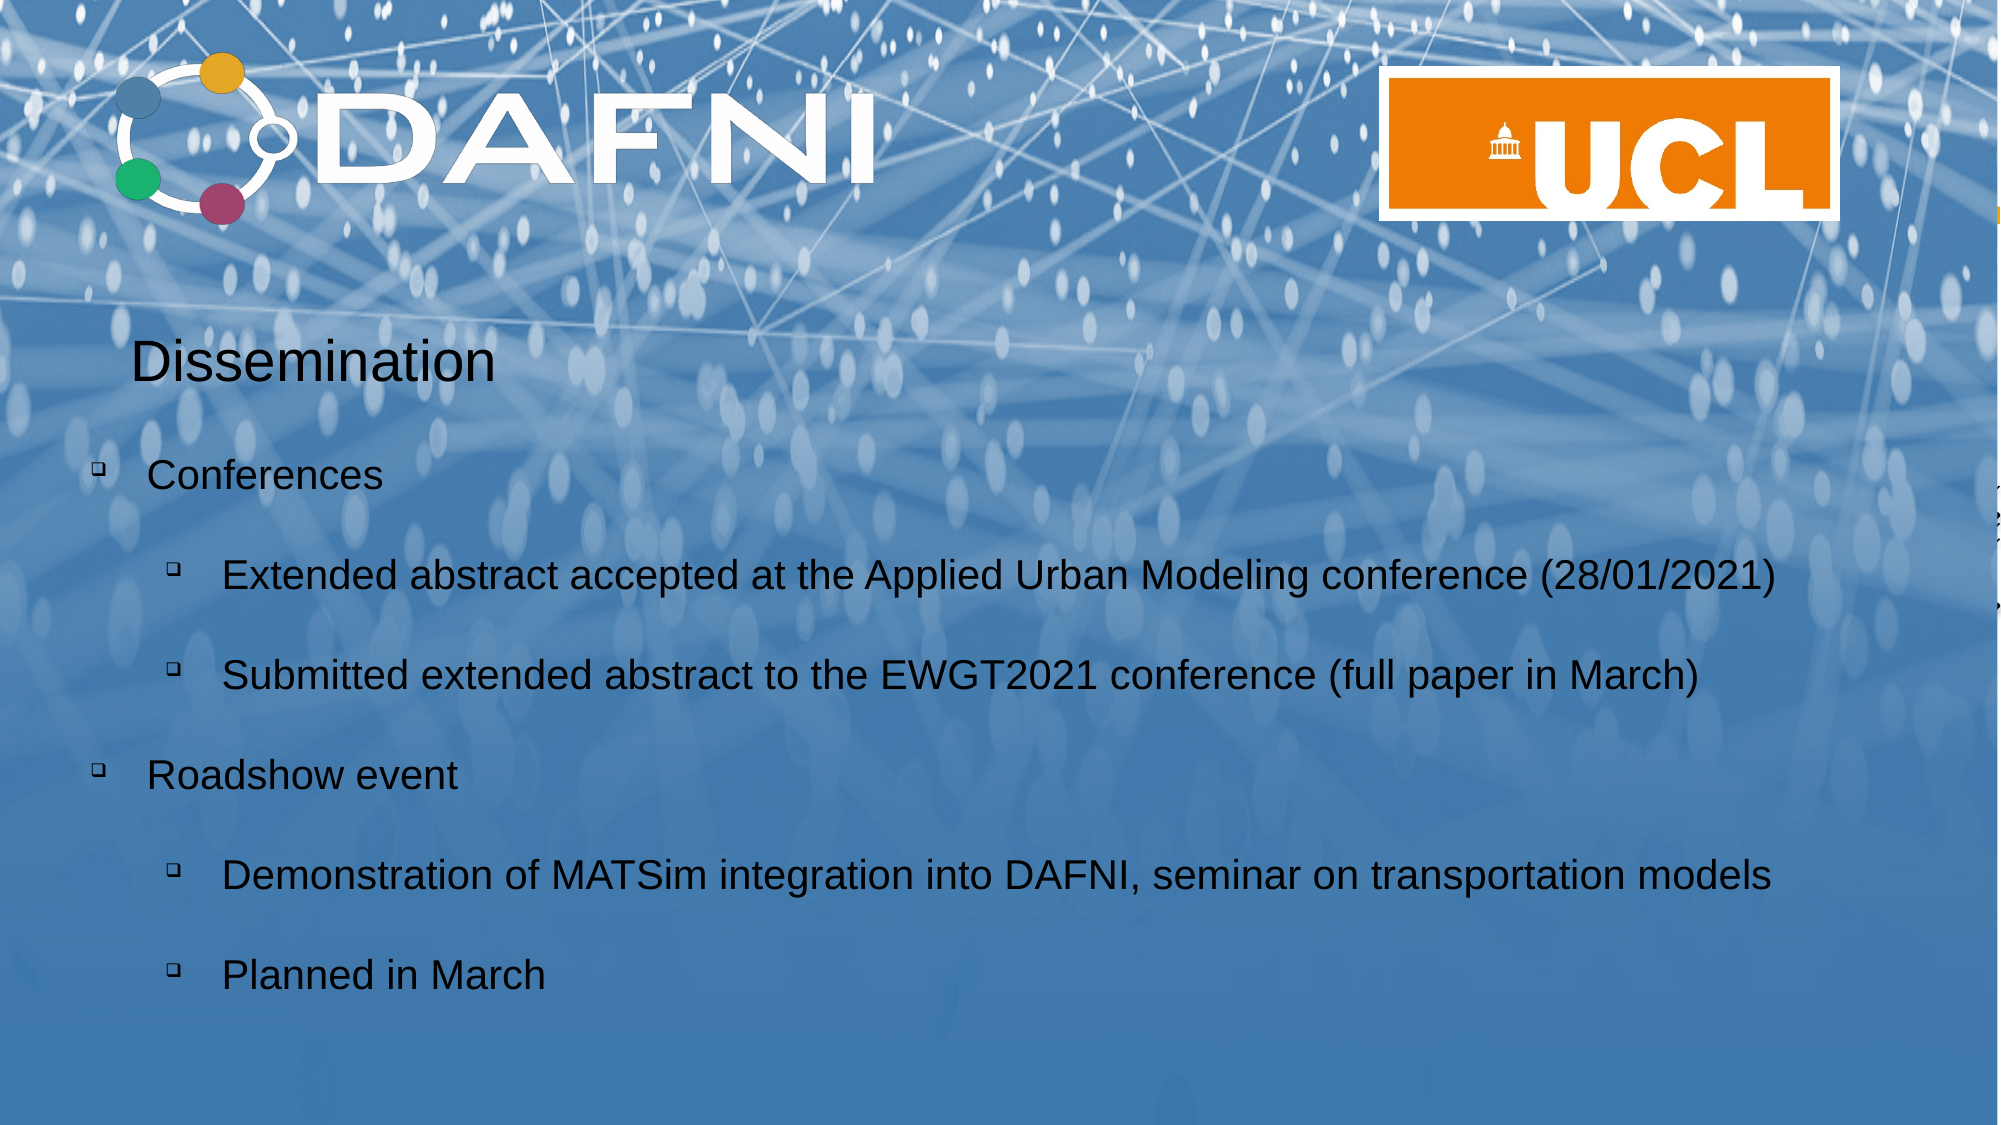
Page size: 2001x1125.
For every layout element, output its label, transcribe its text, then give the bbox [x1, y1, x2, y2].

text_box [115, 52, 874, 225]
picture [1378, 66, 1840, 222]
text_box [0, 0, 1998, 1125]
text_box Dissemination [115, 315, 951, 395]
text_box Conferences Extended abstract accepted at the Applied Urban Modeling conference (28/01/2021) Submitted extended abstract to the EWGT2021 conference (full paper in March) Roadshow event Demonstration of MATSim integration into DAFNI, seminar on transportation models Planned in March [75, 395, 1977, 1059]
